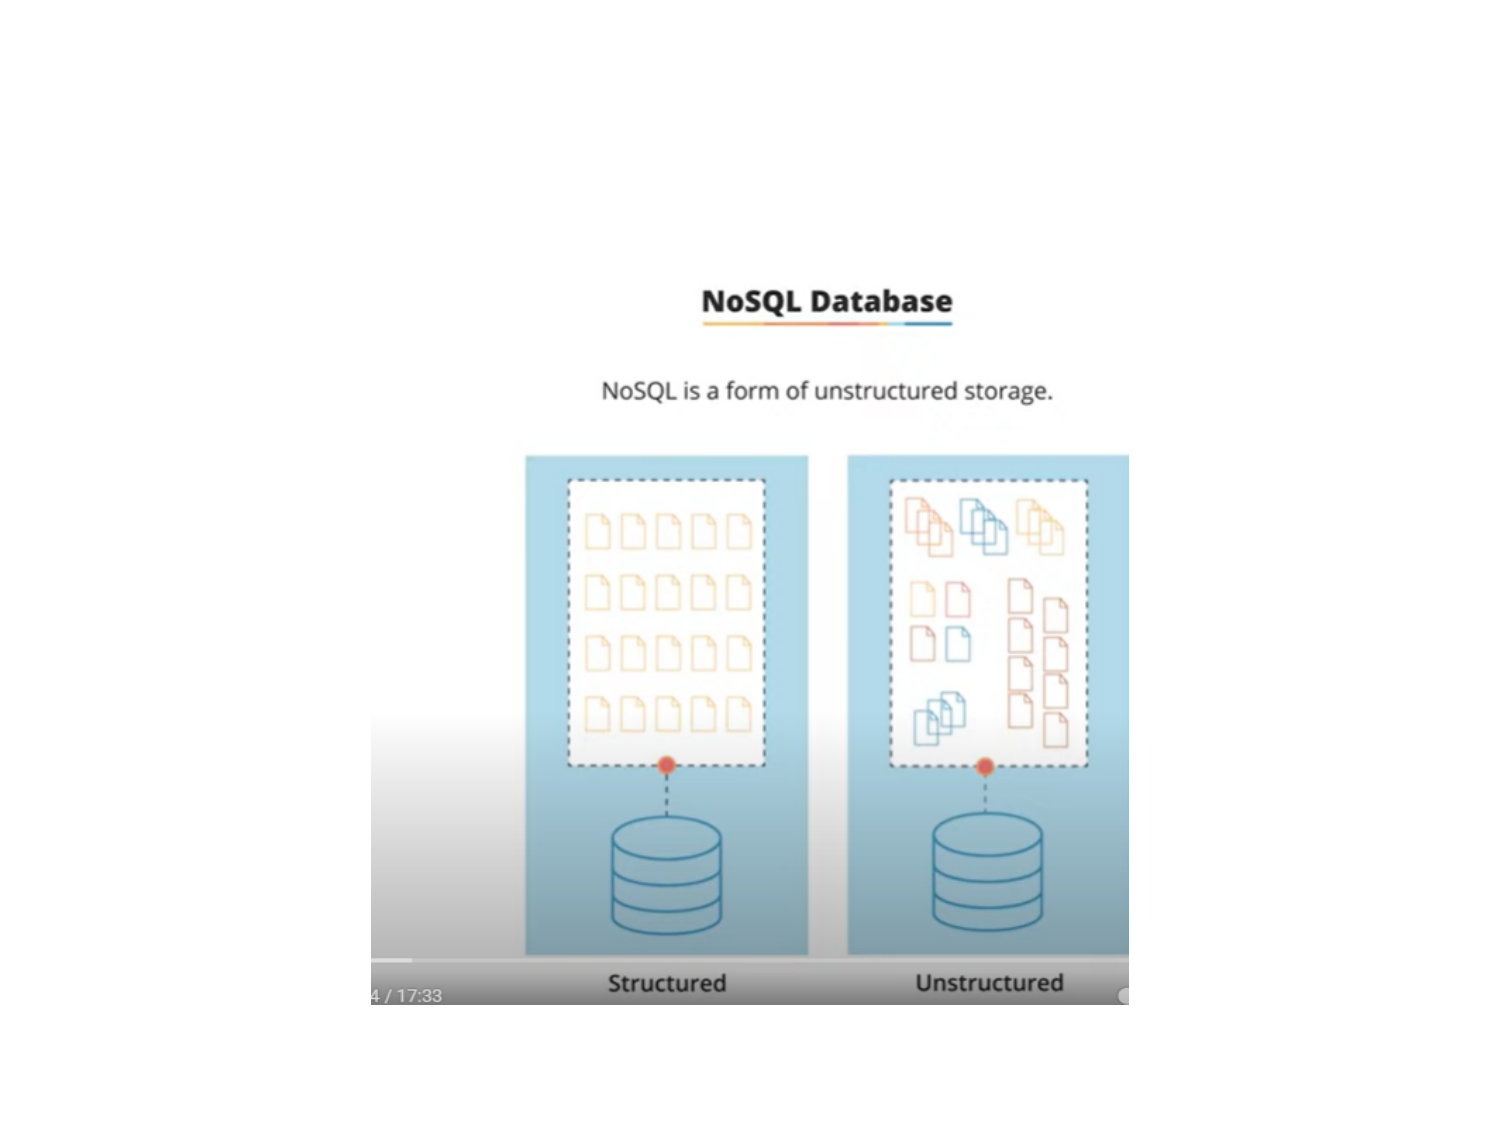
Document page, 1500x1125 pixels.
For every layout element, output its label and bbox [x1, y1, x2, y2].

list [370, 262, 1130, 1006]
